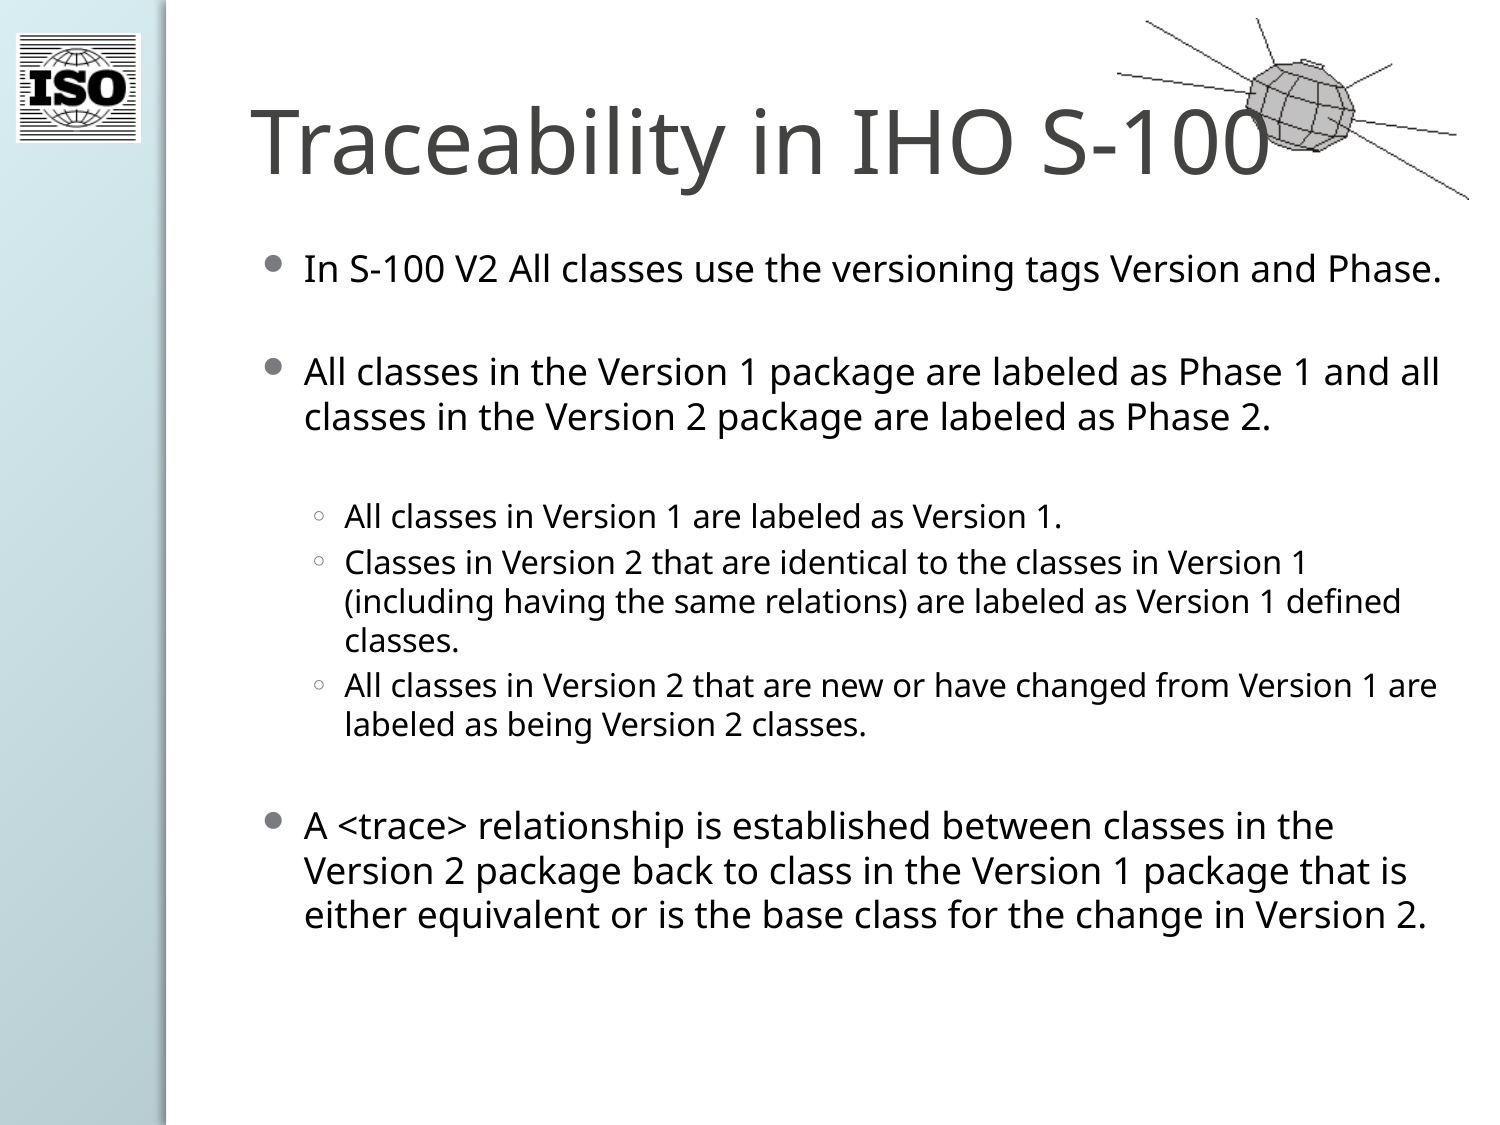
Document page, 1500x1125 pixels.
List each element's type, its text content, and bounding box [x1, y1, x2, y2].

picture [15, 33, 141, 143]
title Traceability in IHO S-100 [235, 45, 1466, 233]
list In S-100 V2 All classes use the versioning tags Version and Phase. All classes in the Version 1 package are labeled as Phase 1 and all classes in the Version 2 package are labeled as Phase 2. All classes in Version 1 are labeled as Version 1. Classes in Version 2 that are identical to the classes in Version 1 (including having the same relations) are labeled as Version 1 defined classes. All classes in Version 2 that are new or have changed from Version 1 are labeled as being Version 2 classes. A <trace> relationship is established between classes in the Version 2 package back to class in the Version 1 package that is either equivalent or is the base class for the change in Version 2. [235, 237, 1466, 1025]
picture [1117, 18, 1469, 200]
